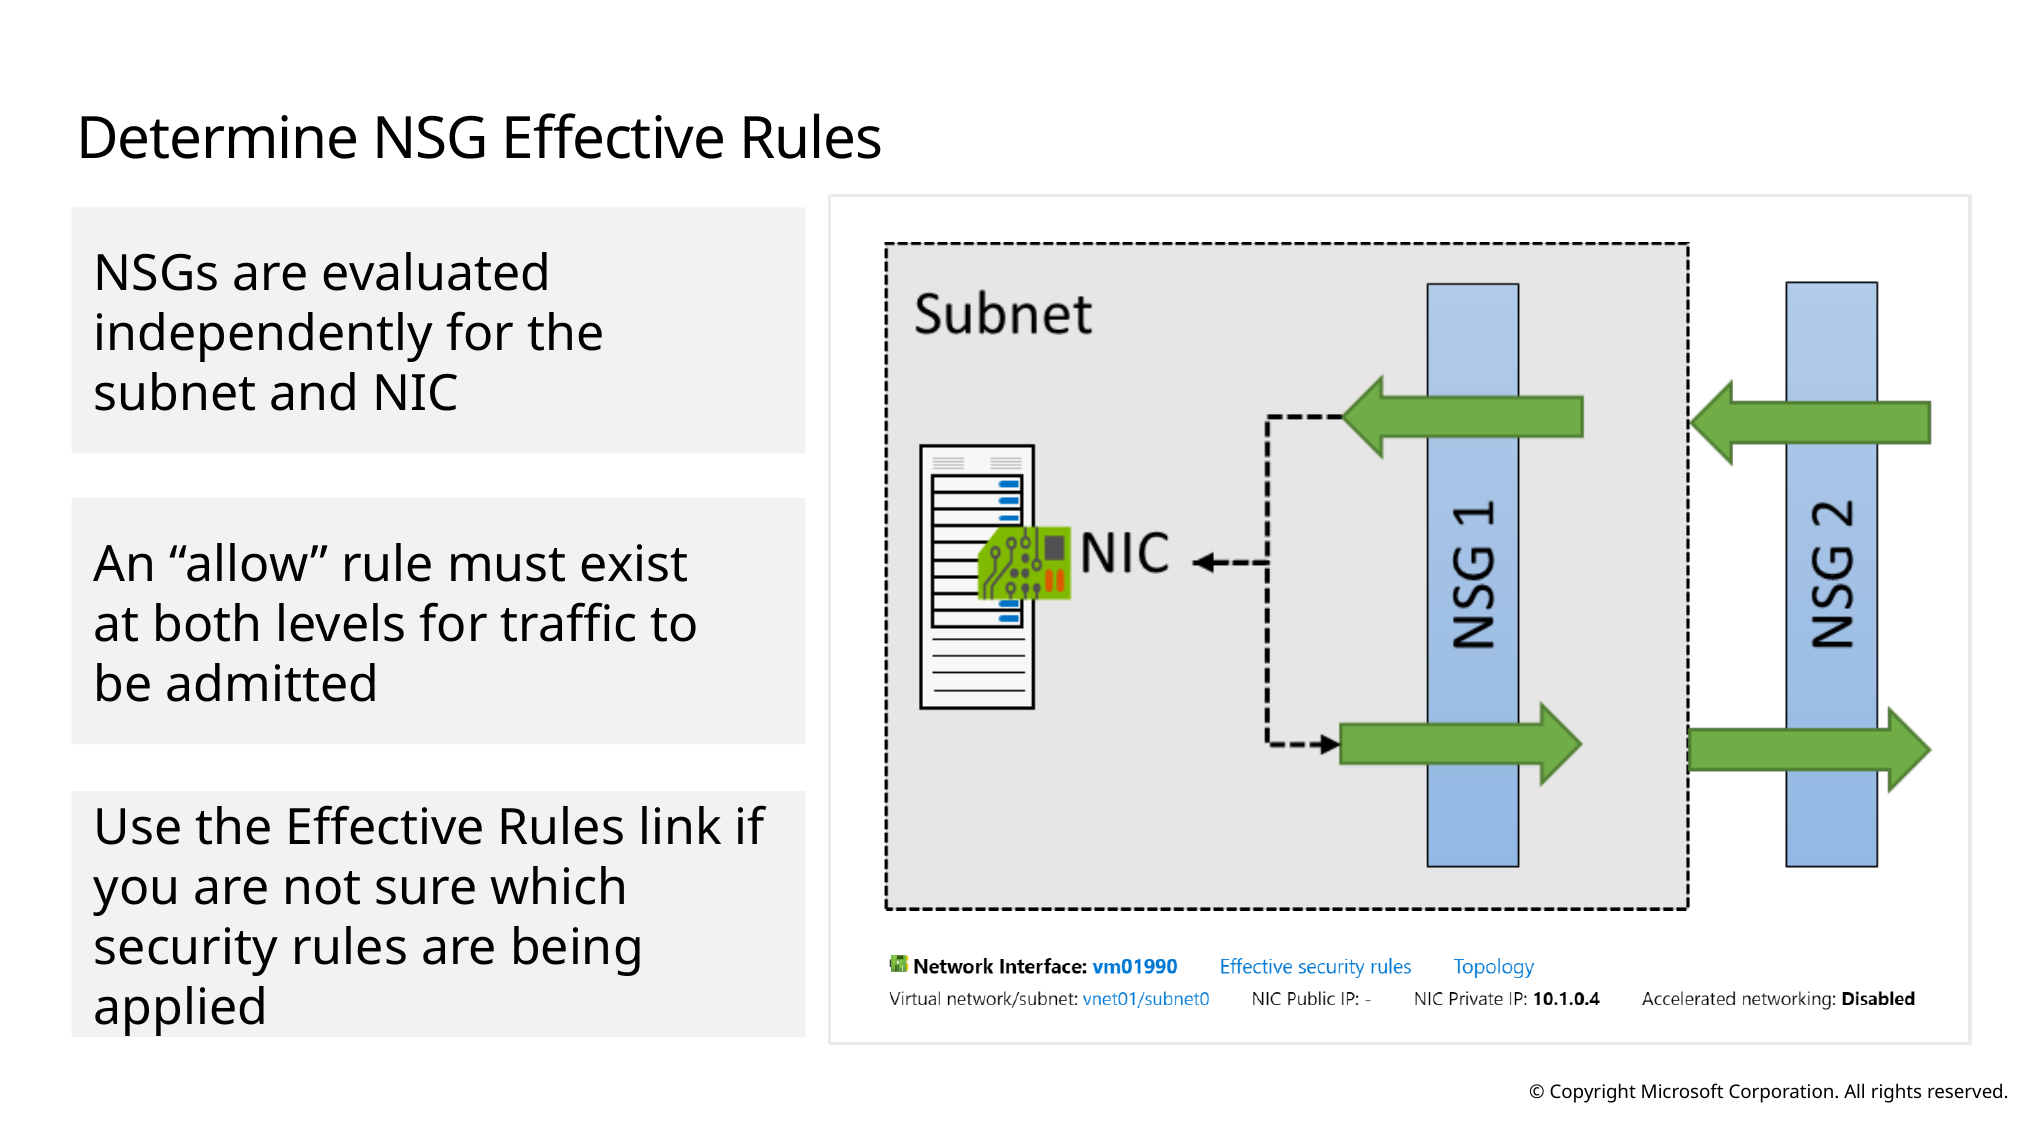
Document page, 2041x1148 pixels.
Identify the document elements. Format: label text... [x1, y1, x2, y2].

text_box Use the Effective Rules link if you are not sure which security rules are being applied [71, 790, 806, 1038]
text_box NSGs are evaluated independently for the subnet and NIC [71, 207, 806, 454]
text_box [829, 195, 1971, 1044]
picture [873, 942, 1935, 1024]
picture [875, 242, 1933, 911]
title Determine NSG Effective Rules [76, 103, 1969, 172]
text_box An “allow” rule must exist at both levels for traffic to be admitted [71, 497, 806, 745]
